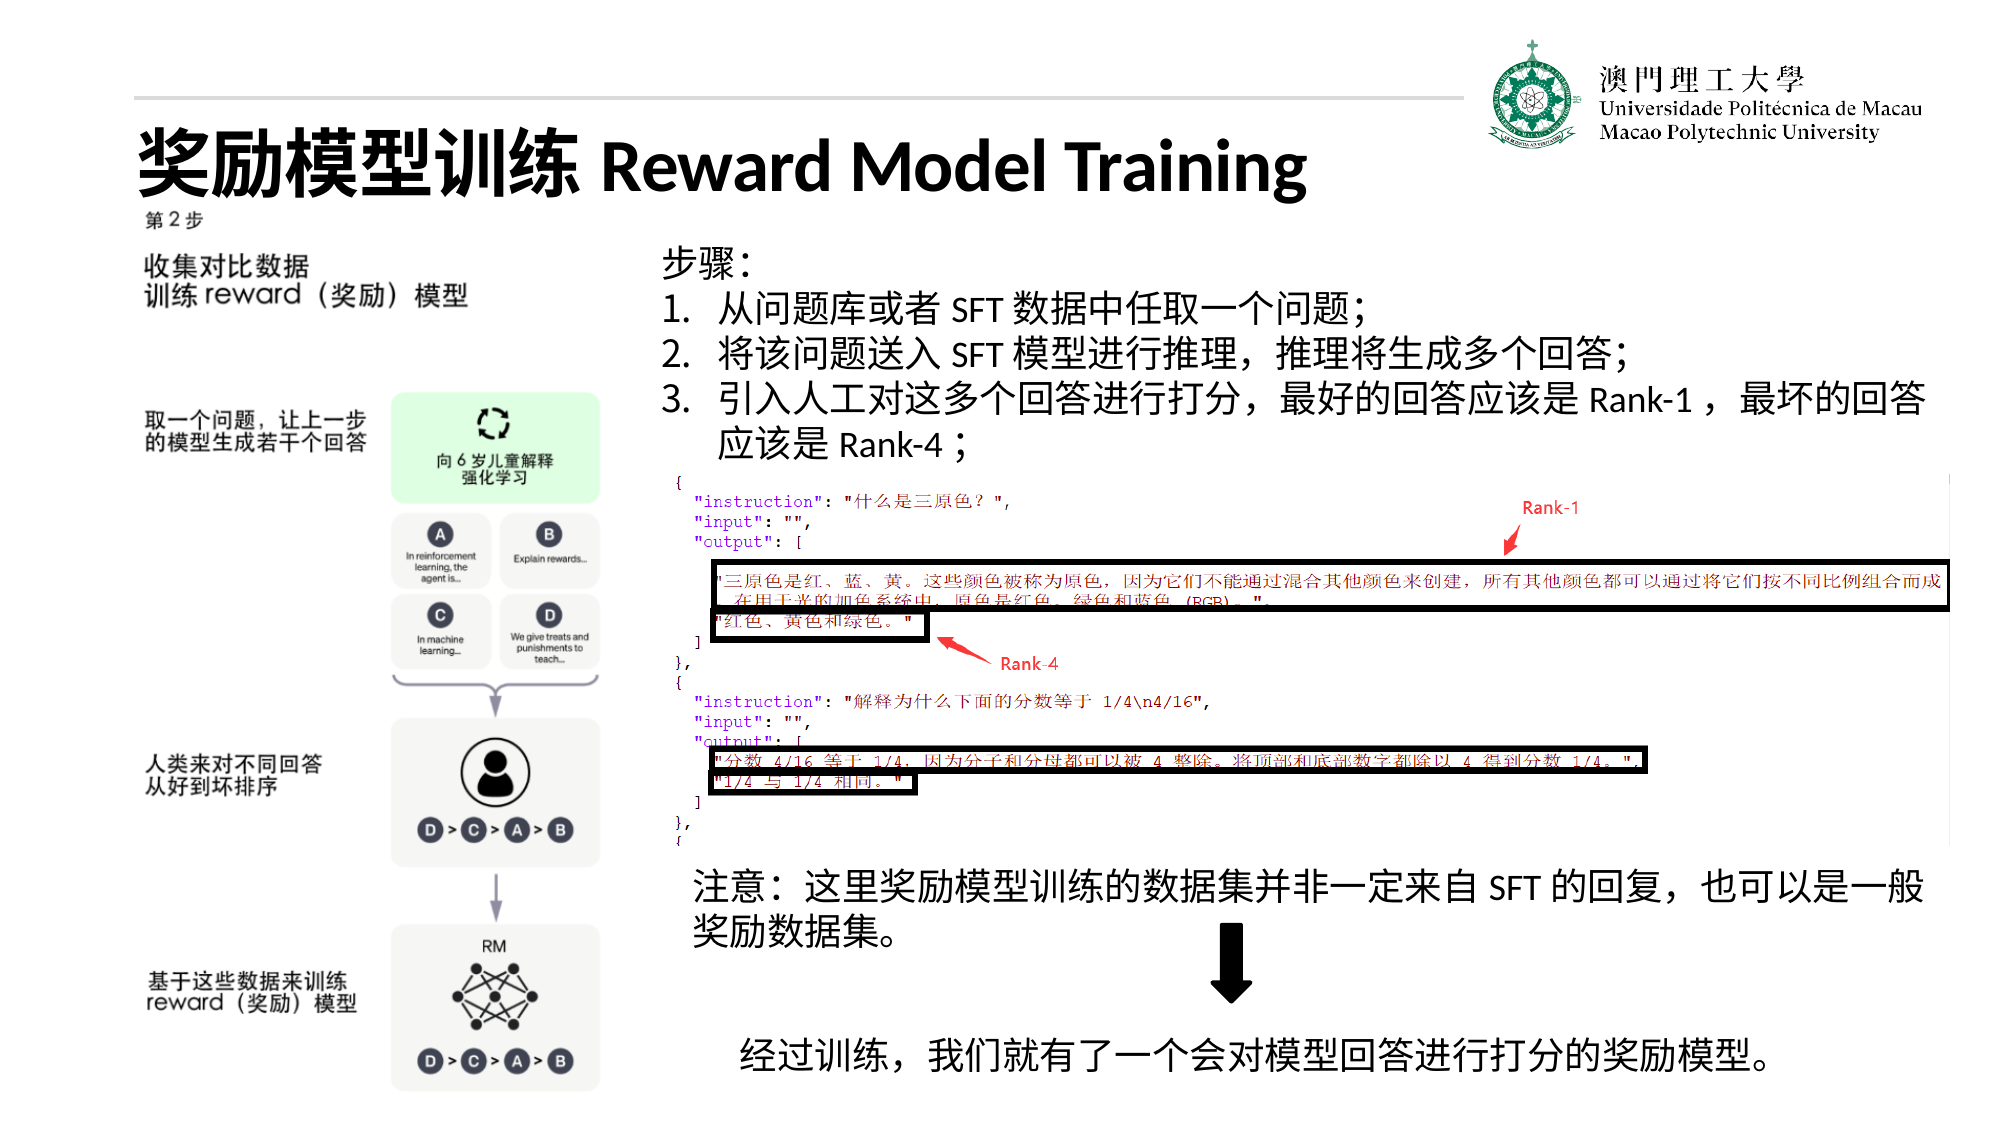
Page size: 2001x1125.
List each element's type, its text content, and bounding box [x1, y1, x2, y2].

picture [137, 207, 610, 1100]
picture [1524, 39, 1540, 61]
text_box 经过训练，我们就有了一个会对模型回答进行打分的奖励模型。 [725, 1024, 1790, 1085]
text_box [354, 866, 1640, 1114]
text_box [1210, 922, 1253, 1004]
picture [1599, 65, 1922, 143]
picture [1494, 62, 1570, 137]
text_box 奖励模型训练Reward Model Training [133, 114, 1449, 207]
text_box 注意：这里奖励模型训练的数据集并非一定来自SFT的回复，也可以是一般奖励数据集。 [677, 855, 1950, 961]
picture [662, 474, 1950, 847]
text_box 步骤： 从问题库或者SFT数据中任取一个问题； 将该问题送入SFT模型进行推理，推理将生成多个回答； 引入人工对这多个回答进行打分，最好的回答应该是Rank-1，最坏的回答应该是Rank-4； [646, 232, 1975, 472]
